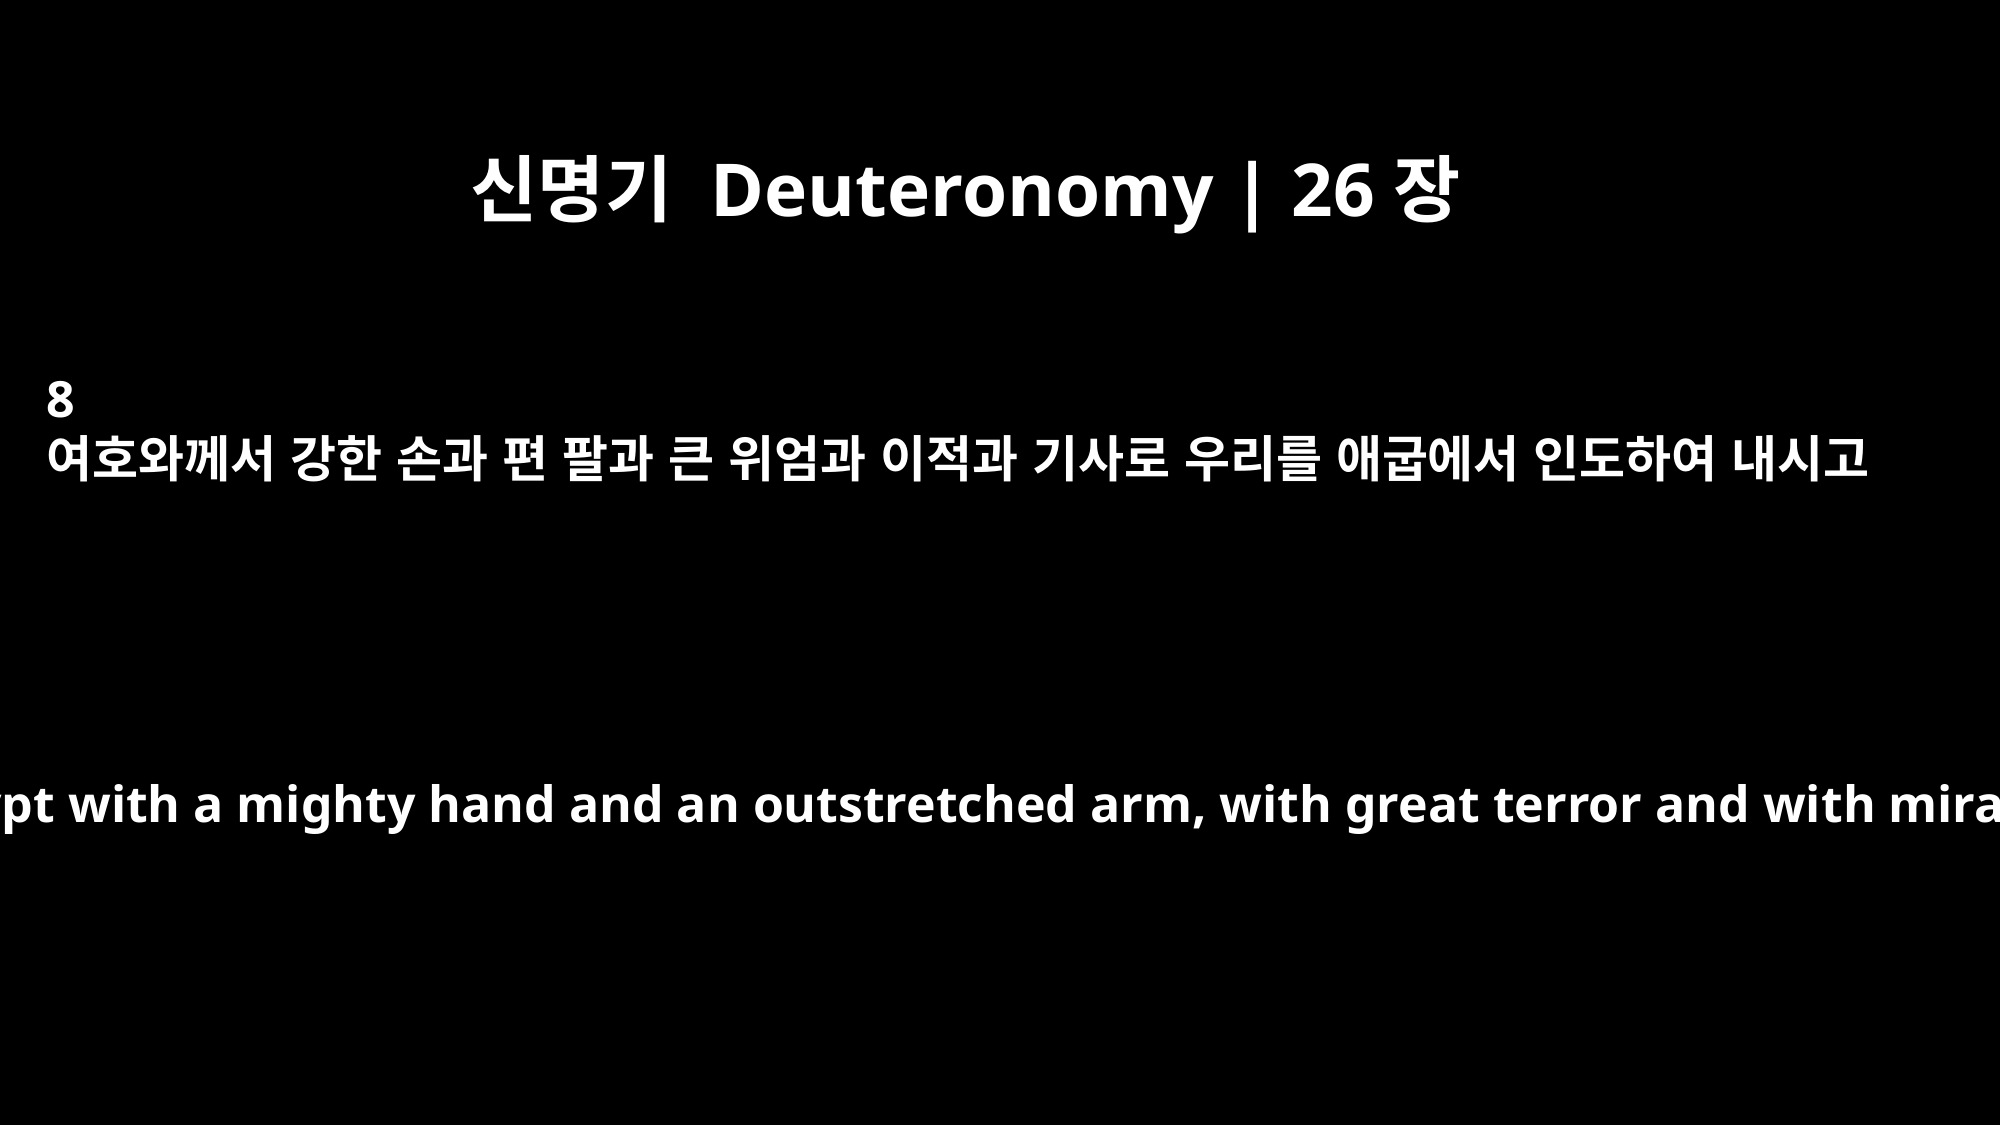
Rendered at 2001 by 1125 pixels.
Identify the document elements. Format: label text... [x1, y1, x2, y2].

text_box 신명기 Deuteronomy | 26장 [456, 136, 1476, 239]
text_box So the LORD brought us out of Egypt with a mighty hand and an outstretched arm, with great terror and with miraculous signs and wonders. [0, 764, 2000, 840]
text_box 8 여호와께서 강한 손과 편 팔과 큰 위엄과 이적과 기사로 우리를 애굽에서 인도하여 내시고 [31, 359, 1886, 495]
